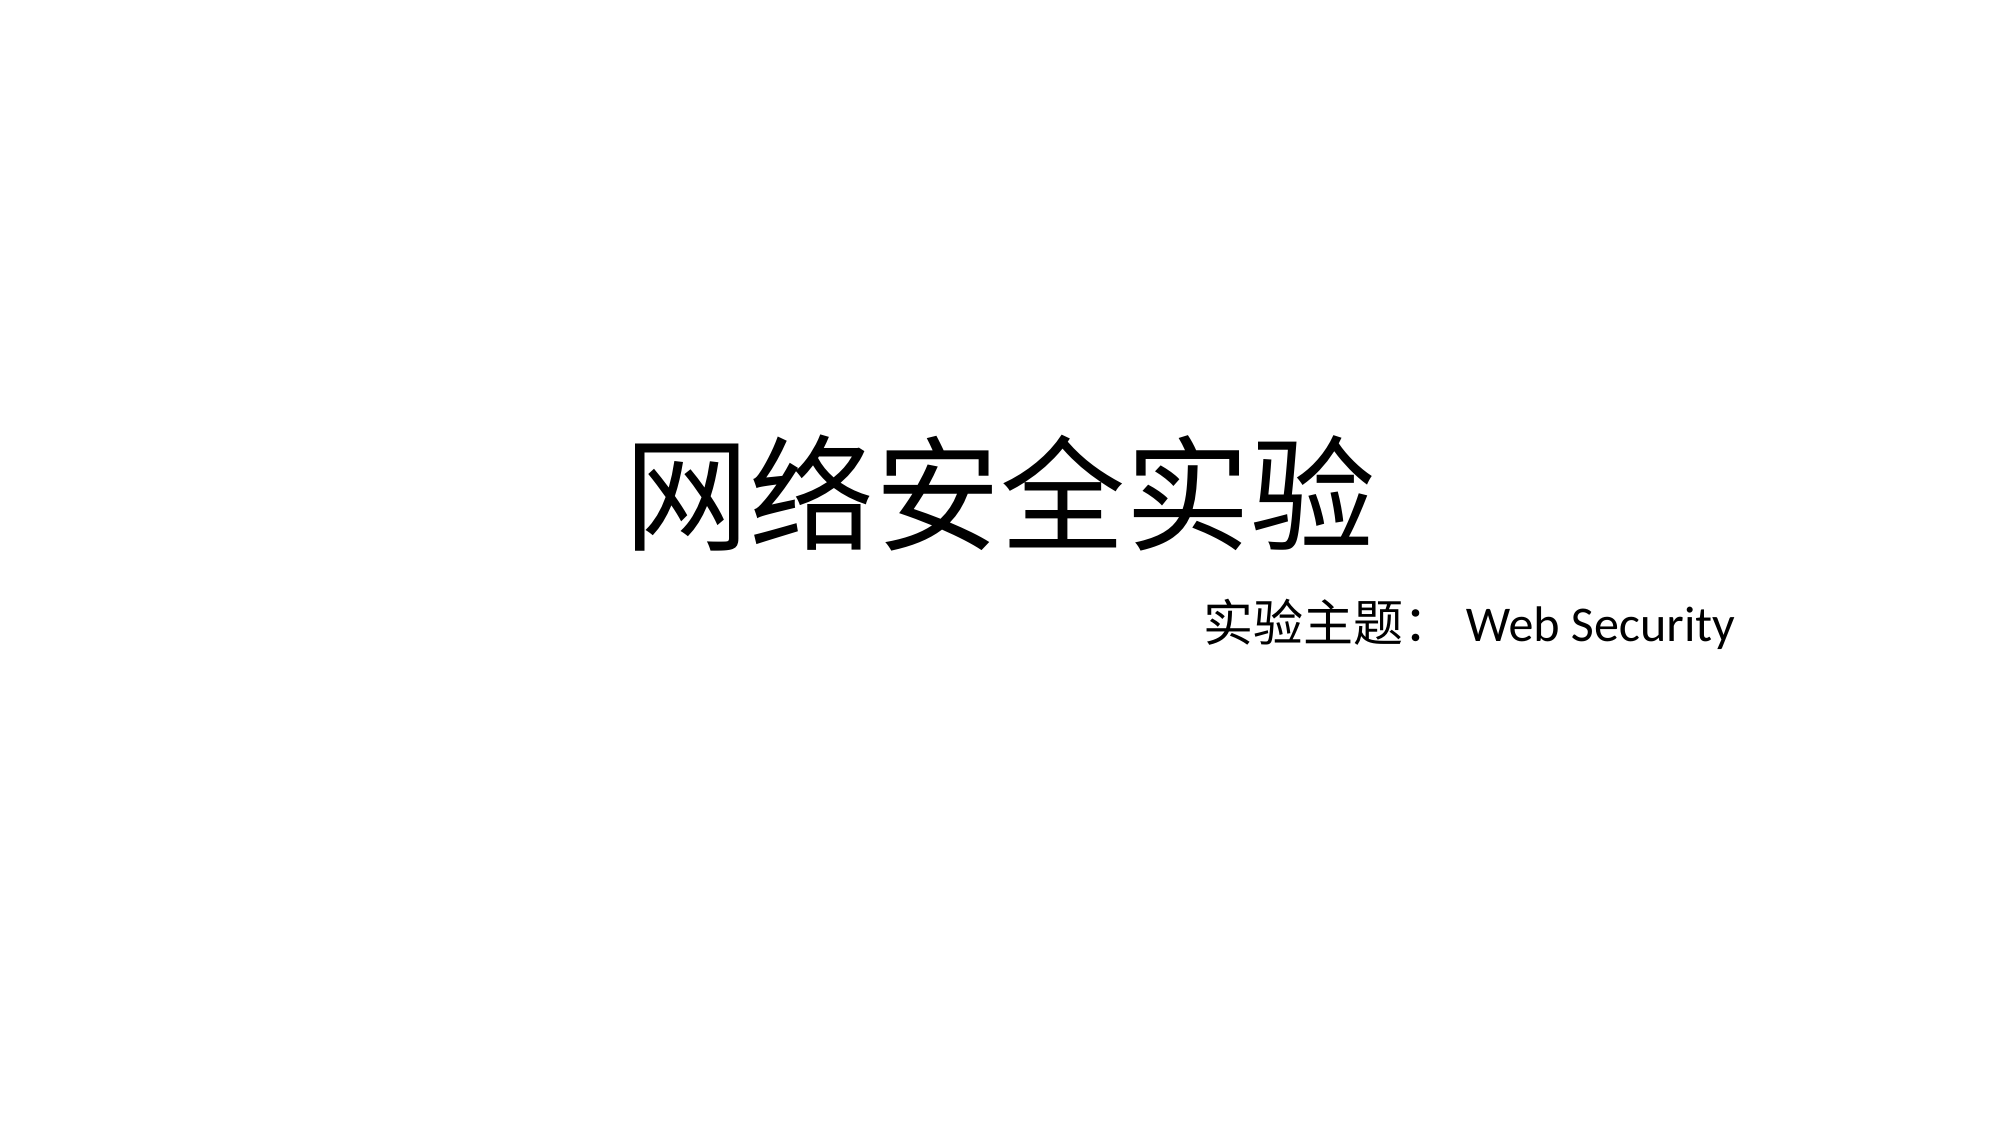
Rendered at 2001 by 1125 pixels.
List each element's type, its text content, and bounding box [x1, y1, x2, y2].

subtitle 实验主题：Web Security [249, 590, 1750, 863]
title 网络安全实验 [249, 184, 1750, 576]
